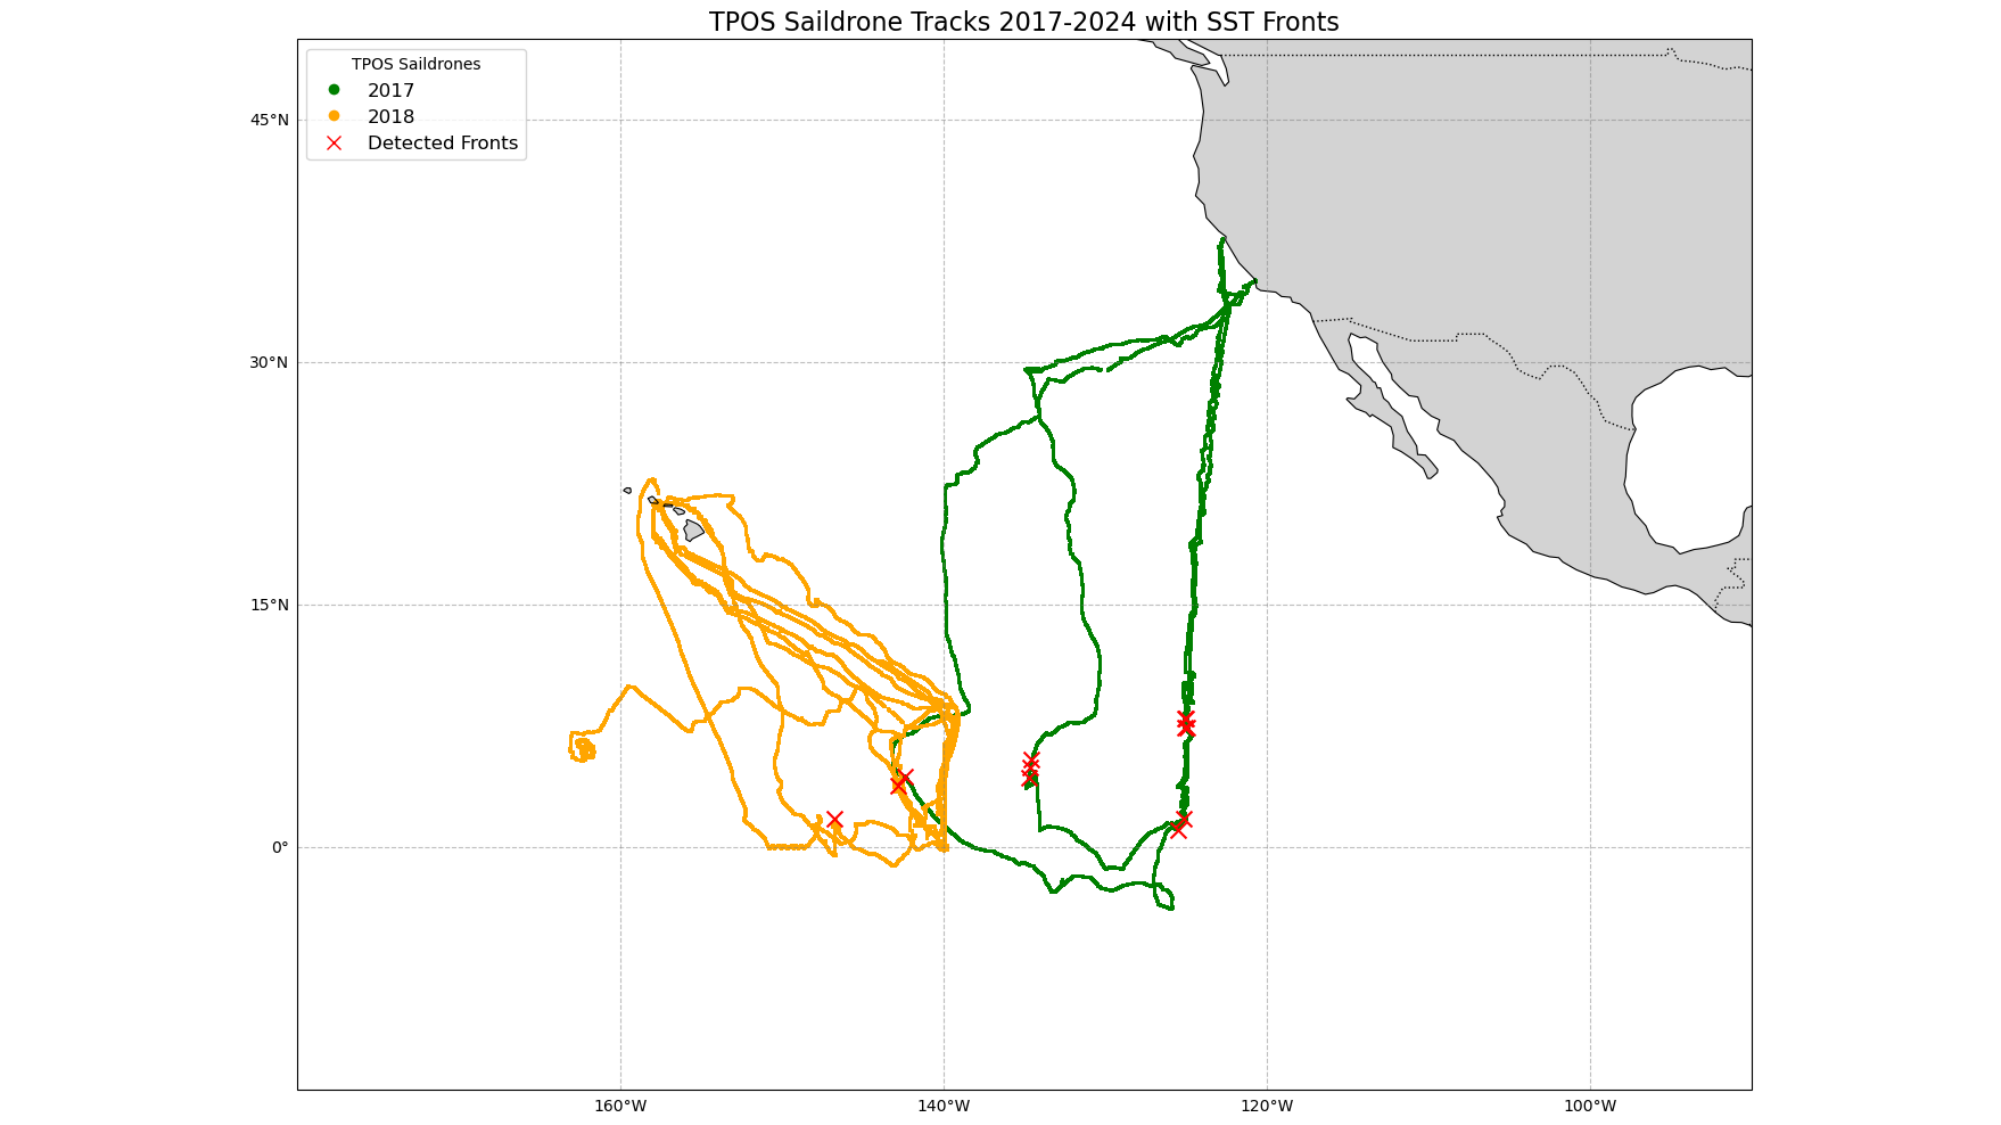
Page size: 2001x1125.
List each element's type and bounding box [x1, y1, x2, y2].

picture [237, 0, 1762, 1125]
